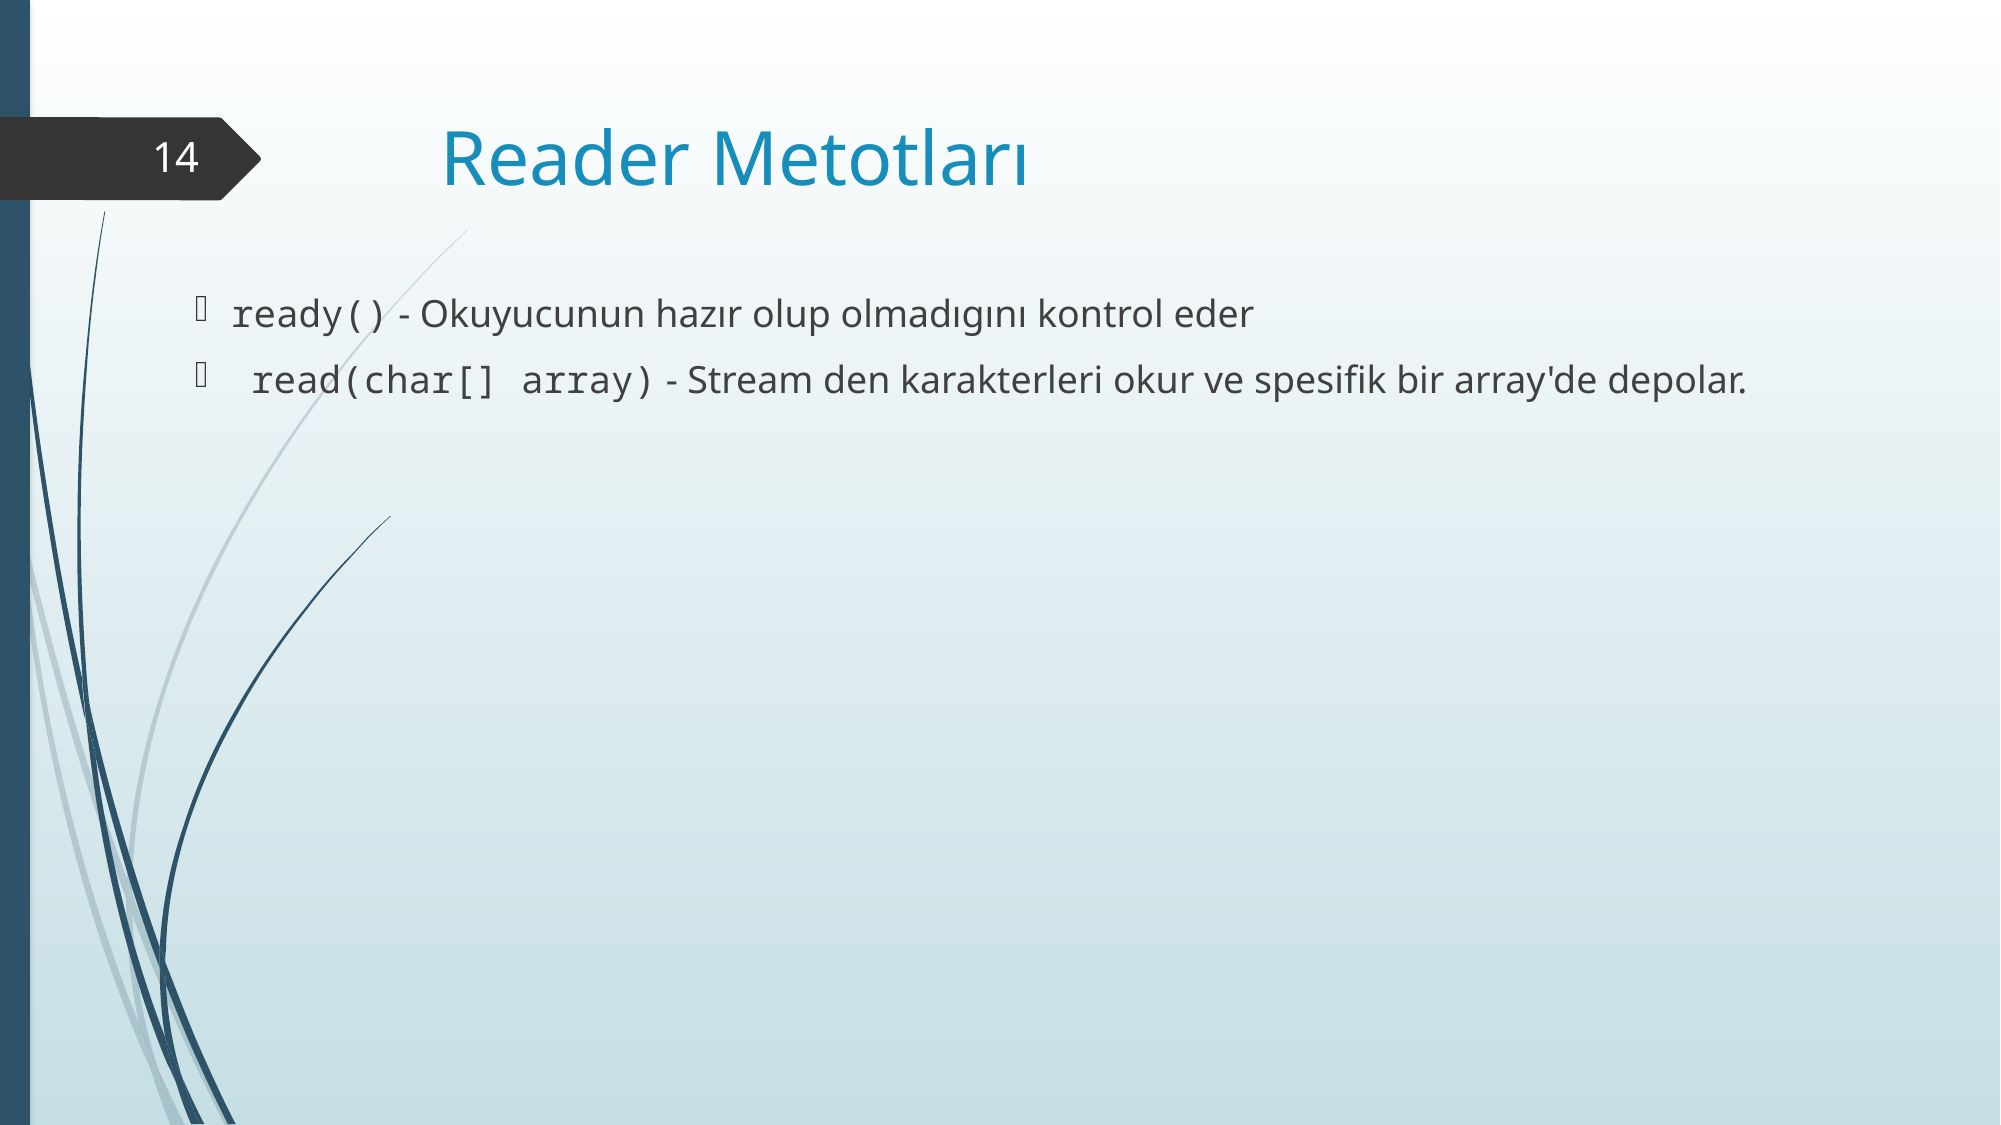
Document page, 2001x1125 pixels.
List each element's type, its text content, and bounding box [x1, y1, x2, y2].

list ready() - Okuyucunun hazır olup olmadıgını kontrol eder read(char[] array) - Stream den karakterleri okur ve spesifik bir array'de depolar. [179, 282, 1886, 791]
slide_number 14 [87, 129, 216, 190]
title Reader Metotları [425, 102, 1220, 226]
